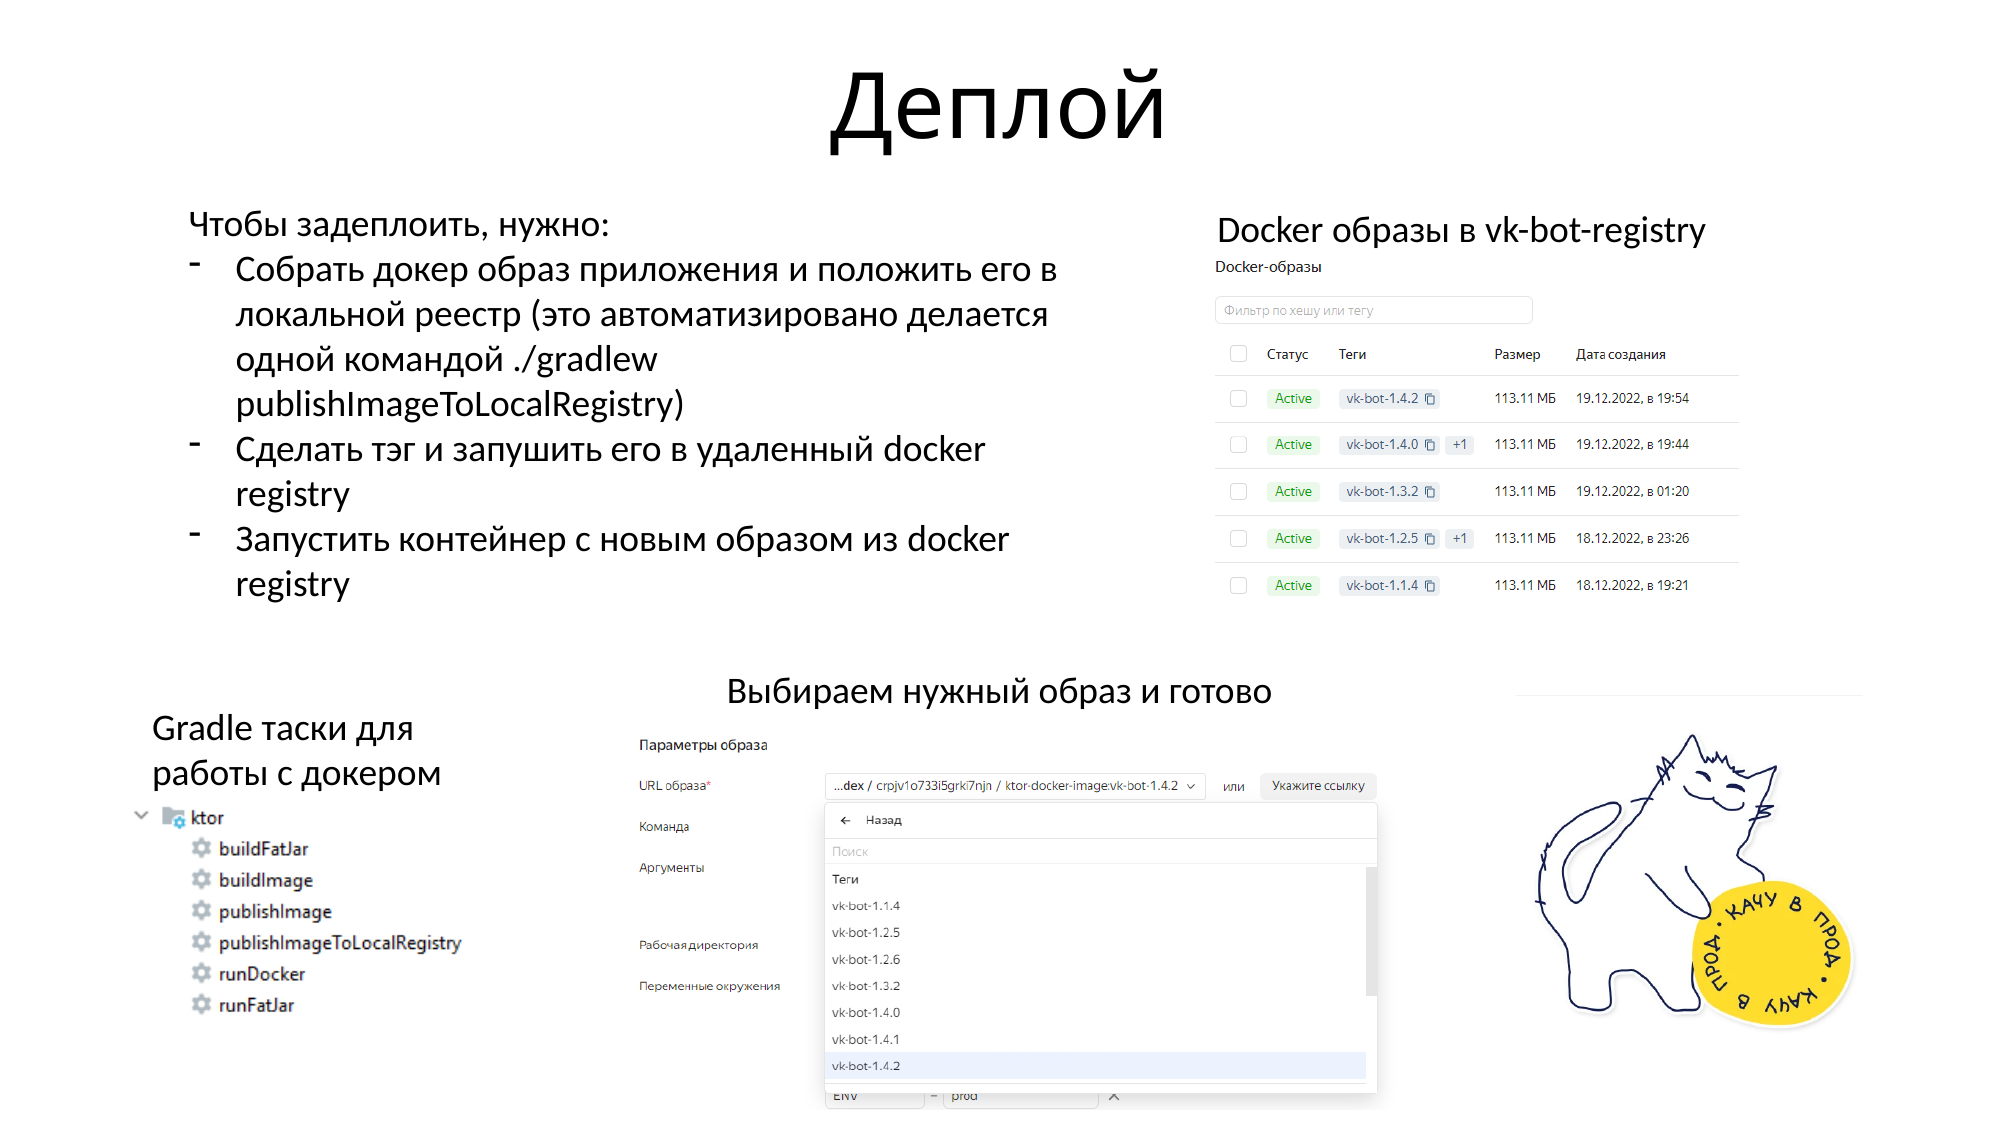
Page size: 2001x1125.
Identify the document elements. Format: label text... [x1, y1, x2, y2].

picture [122, 800, 496, 1023]
title Деплой [137, 0, 1863, 218]
picture [1516, 694, 1863, 1043]
picture [1202, 250, 1739, 624]
text_box Docker образы в vk-bot-registry [1202, 198, 1739, 250]
picture [626, 719, 1410, 1110]
text_box Выбираем нужный образ и готово [626, 658, 1374, 719]
text_box Чтобы задеплоить, нужно: Собрать докер образ приложения и положить его в локальной реестр (это автоматизировано делается одной командой ./gradlew publishImageToLocalRegistry) Сделать тэг и запушить его в удаленный docker registry Запустить контейнер с новым образом из docker registry [173, 191, 1079, 611]
text_box Gradle таски для работы с докером [137, 695, 511, 800]
